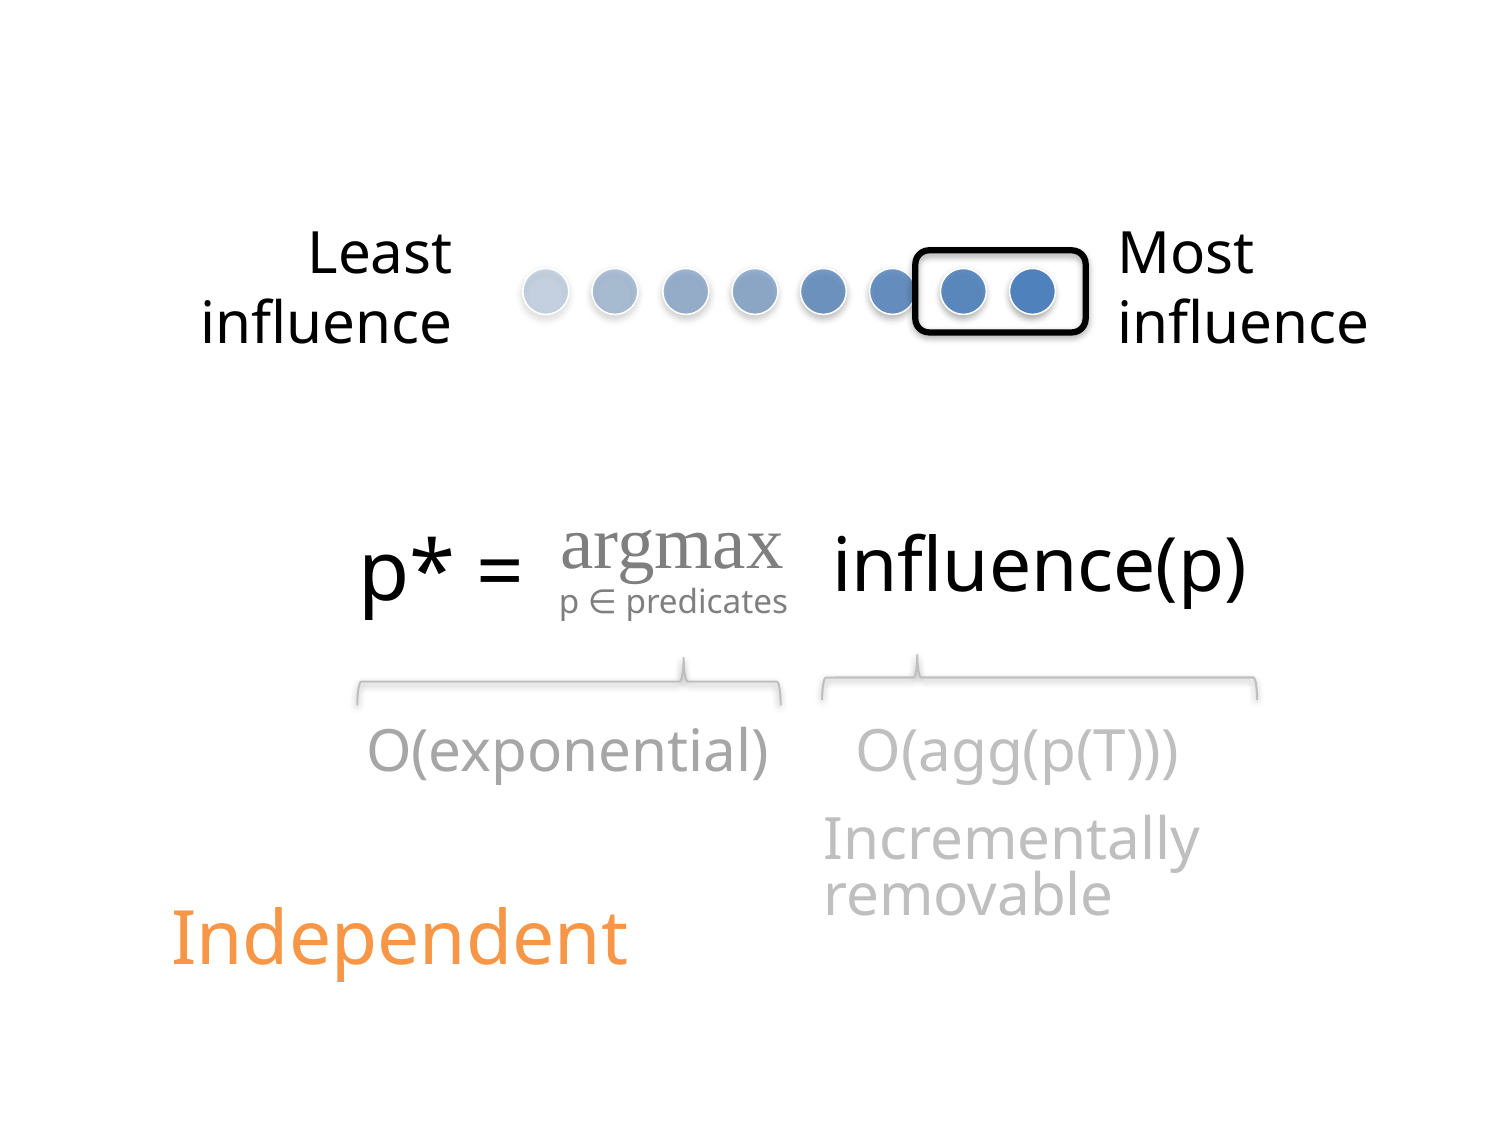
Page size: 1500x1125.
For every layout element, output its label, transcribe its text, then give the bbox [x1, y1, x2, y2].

text_box Independent [1, 792, 786, 987]
list influence(p) [780, 472, 1299, 650]
text_box [522, 267, 570, 316]
text_box O(agg(p(T))) [840, 706, 1194, 791]
text_box [662, 267, 710, 316]
text_box argmax [545, 486, 799, 573]
text_box Least influence [186, 207, 468, 363]
text_box O(exponential) [351, 710, 784, 791]
text_box [731, 267, 779, 316]
text_box Most influence [1102, 207, 1385, 363]
text_box p ∈ predicates [543, 573, 804, 628]
text_box Incrementally removable [809, 807, 1244, 935]
text_box [355, 655, 783, 706]
text_box [820, 652, 1260, 701]
text_box [799, 267, 848, 316]
text_box p* = [343, 509, 540, 625]
text_box [591, 267, 639, 316]
text_box [914, 249, 1087, 334]
text_box [868, 267, 909, 316]
